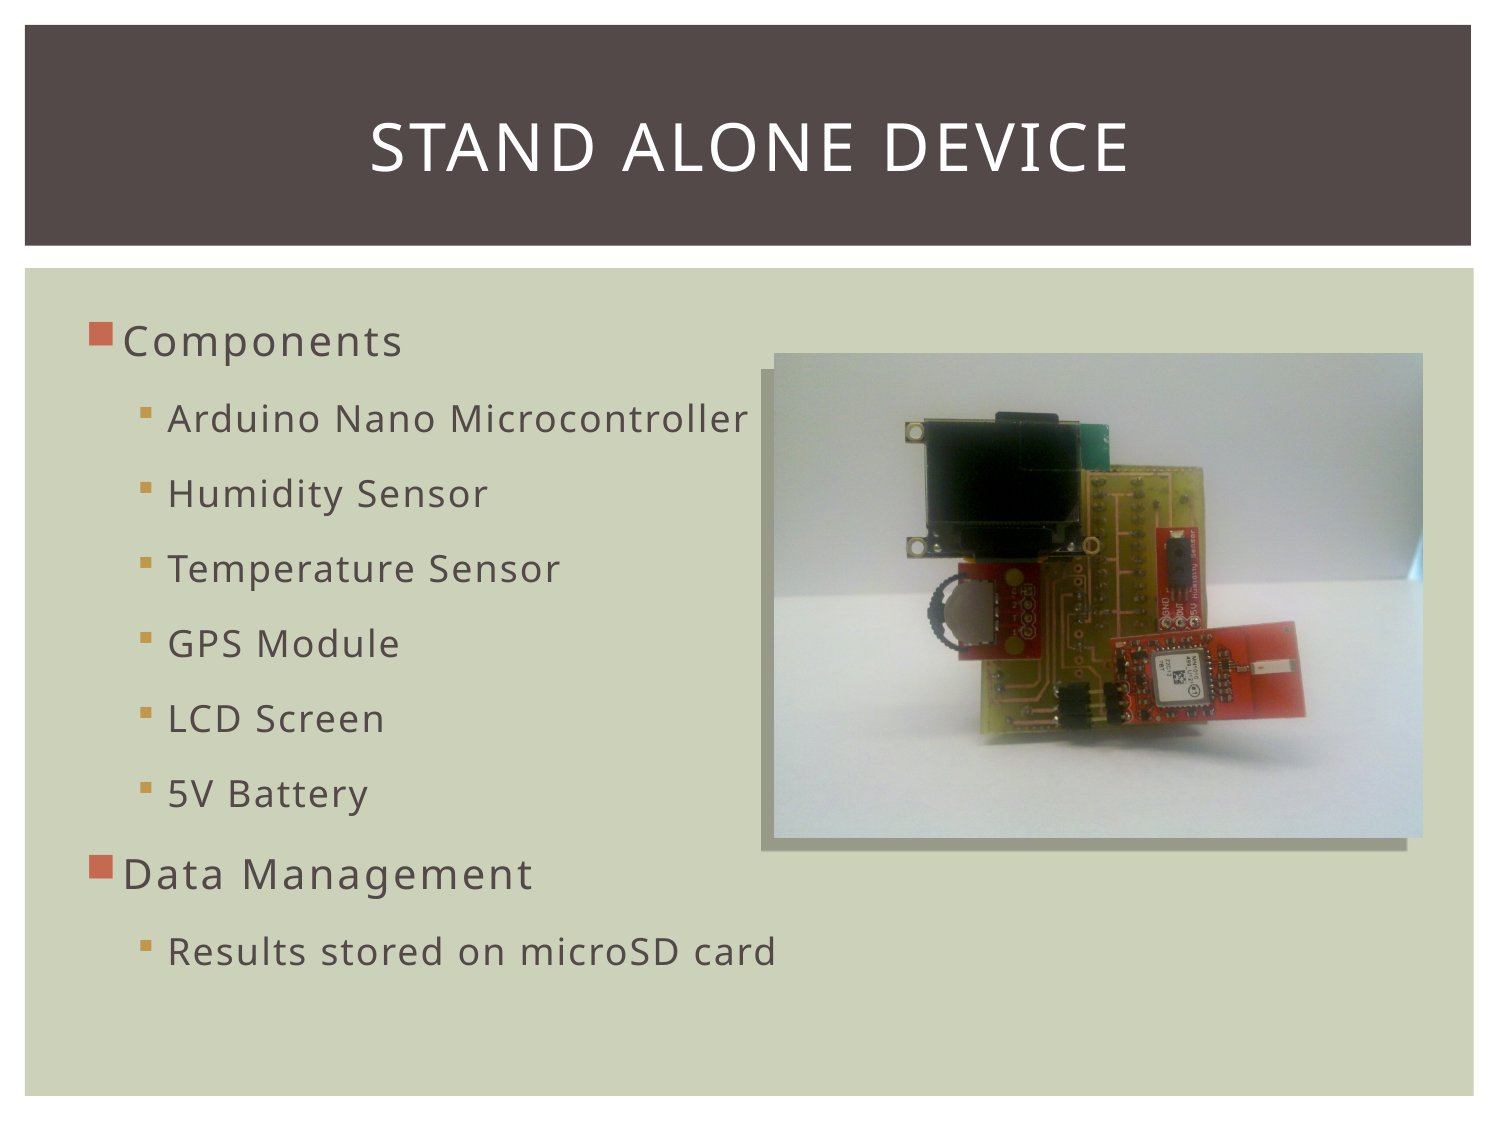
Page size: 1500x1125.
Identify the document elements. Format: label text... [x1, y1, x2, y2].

title STAND ALONE DEVICE [62, 58, 1438, 232]
list Components Arduino Nano Microcontroller Humidity Sensor Temperature Sensor GPS Module LCD Screen 5V Battery Data Management Results stored on microSD card [62, 281, 1442, 1005]
picture [774, 353, 1424, 838]
